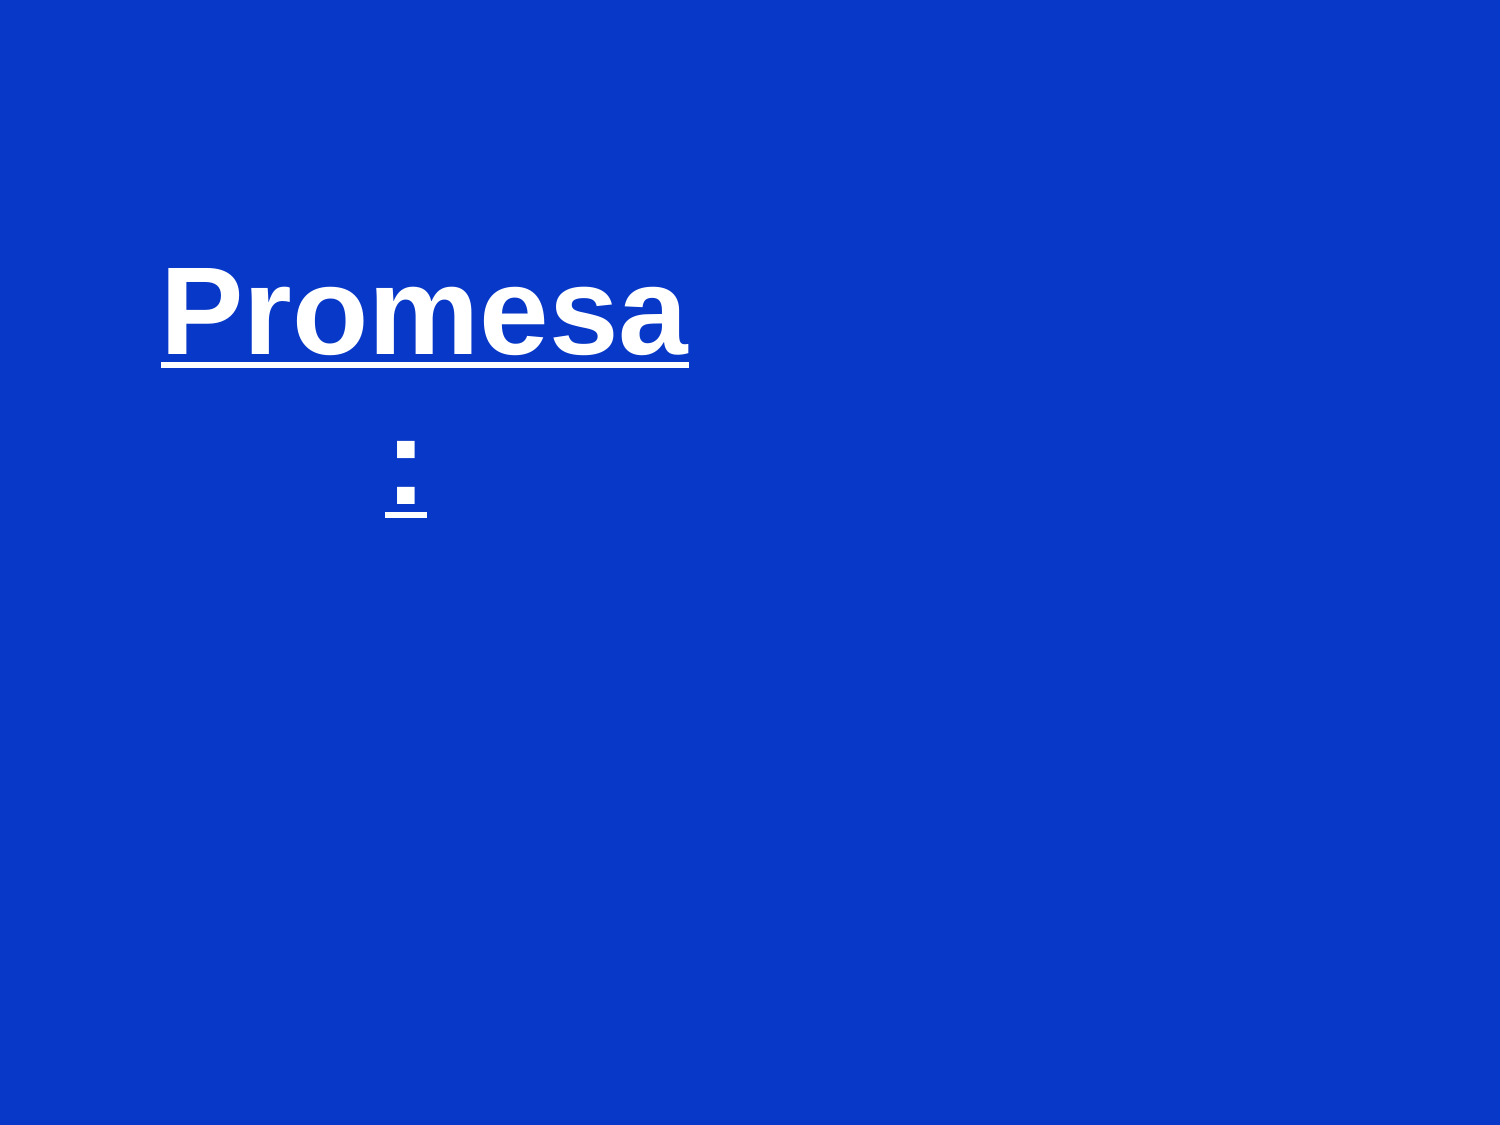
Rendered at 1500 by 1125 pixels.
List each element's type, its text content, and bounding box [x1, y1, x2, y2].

text_box Promesa: [113, 222, 699, 388]
text_box [0, 0, 1500, 1125]
